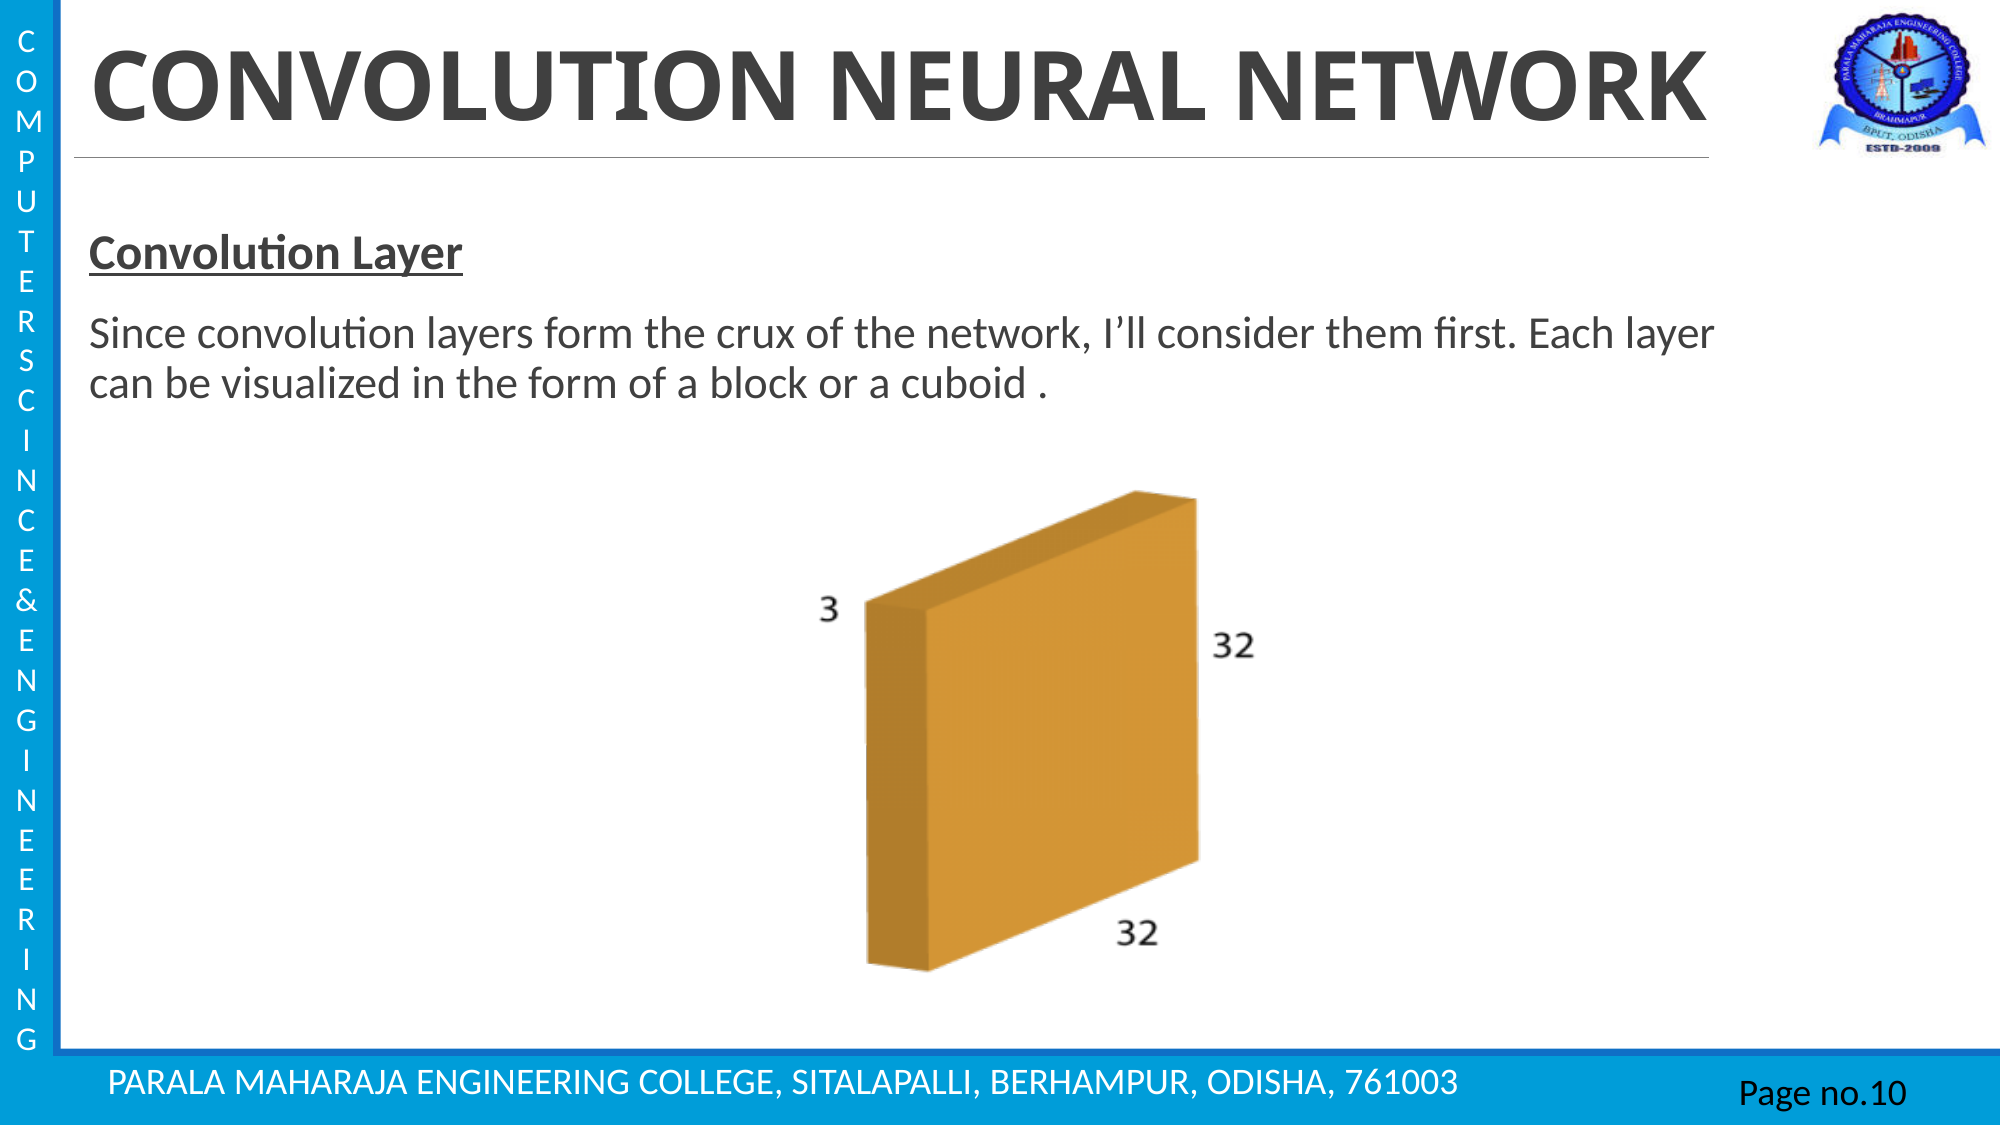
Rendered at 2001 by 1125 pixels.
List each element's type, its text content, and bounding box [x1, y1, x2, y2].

title CONVOLUTION NEURAL NETWORK [74, 33, 1725, 148]
picture [1807, 0, 2000, 158]
picture [765, 488, 1331, 989]
list Convolution Layer Since convolution layers form the crux of the network, I’ll consider them first. Each layer can be visualized in the form of a block or a cuboid . [74, 218, 1725, 952]
slide_number Page no.10 [1724, 1060, 1940, 1121]
